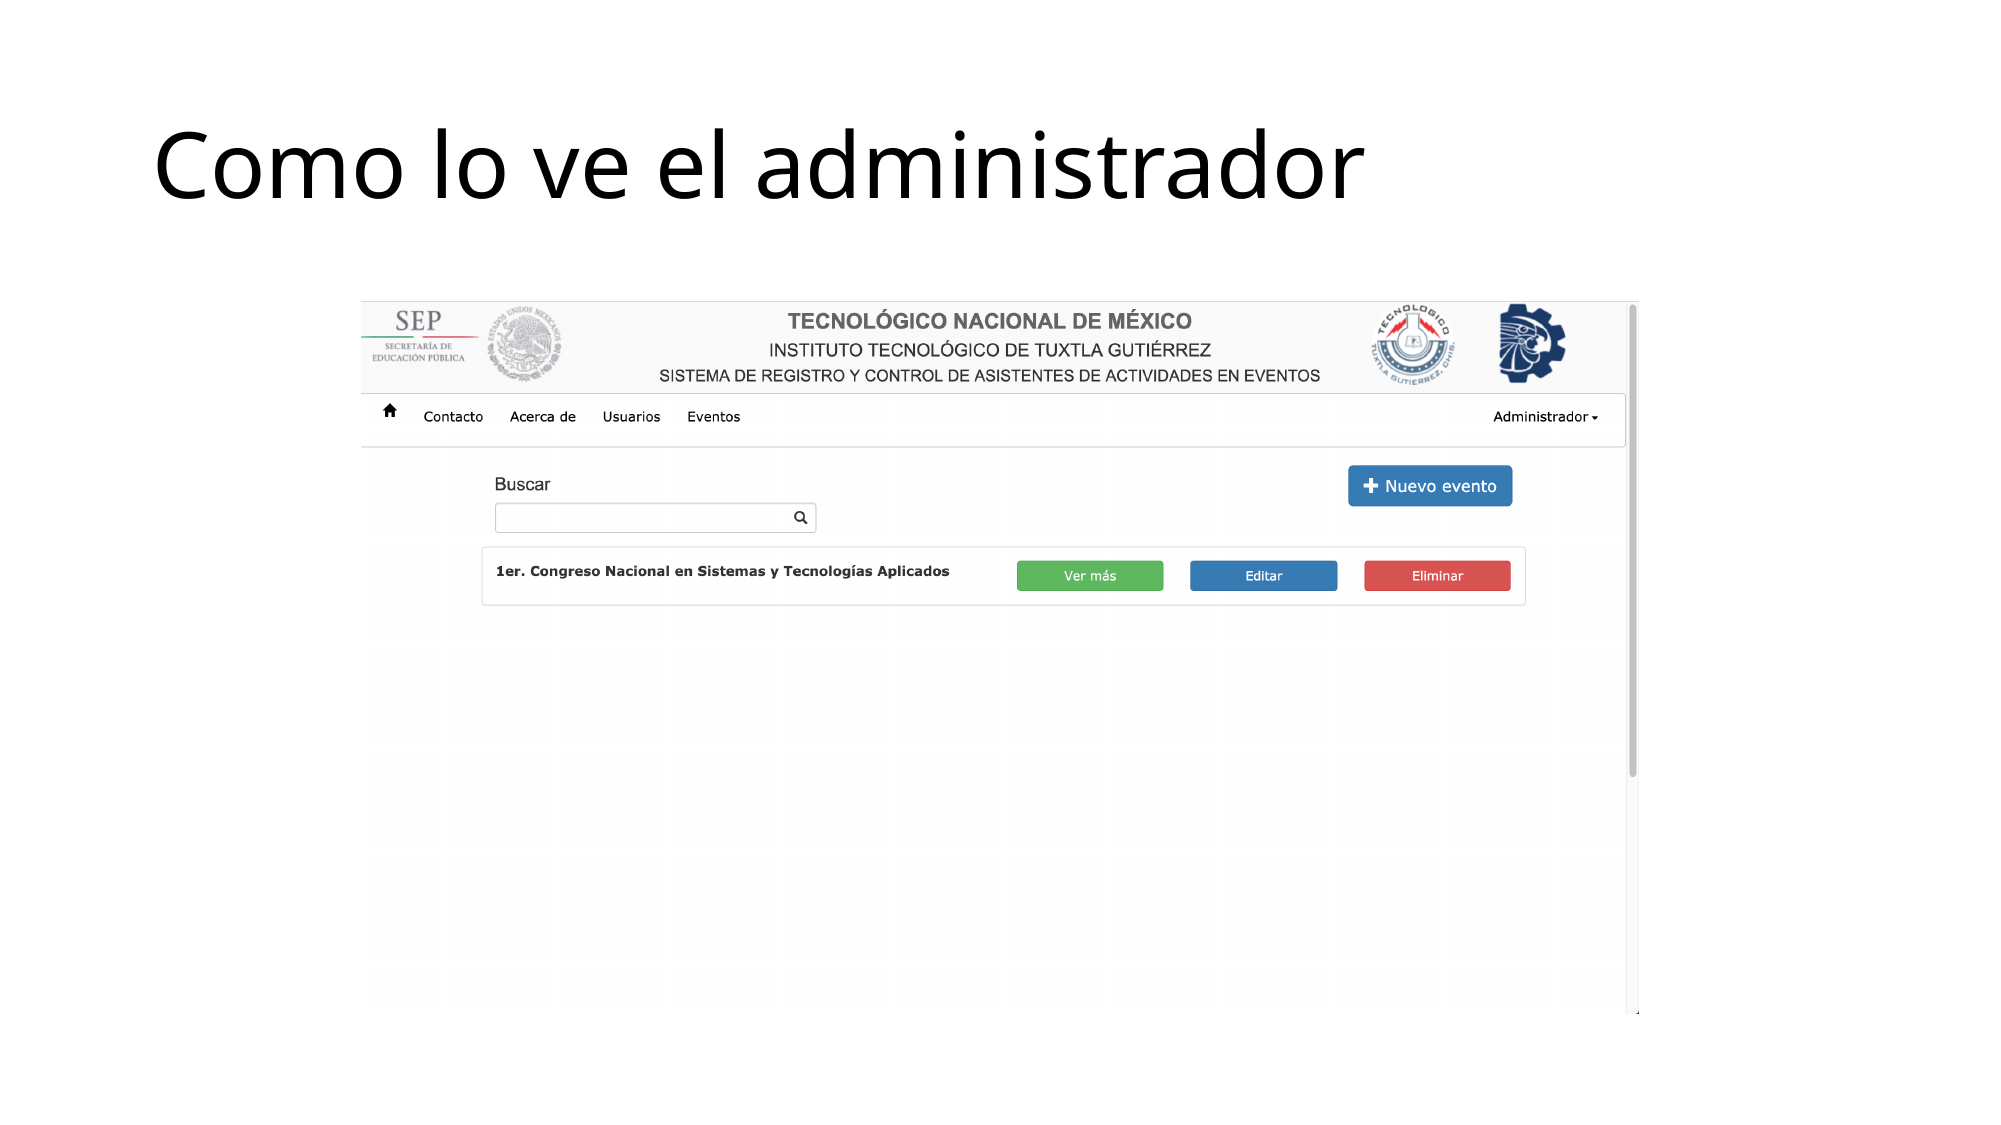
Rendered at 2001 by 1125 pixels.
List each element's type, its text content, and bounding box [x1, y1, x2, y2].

title Como lo ve el administrador [137, 59, 1863, 278]
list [361, 299, 1639, 1014]
